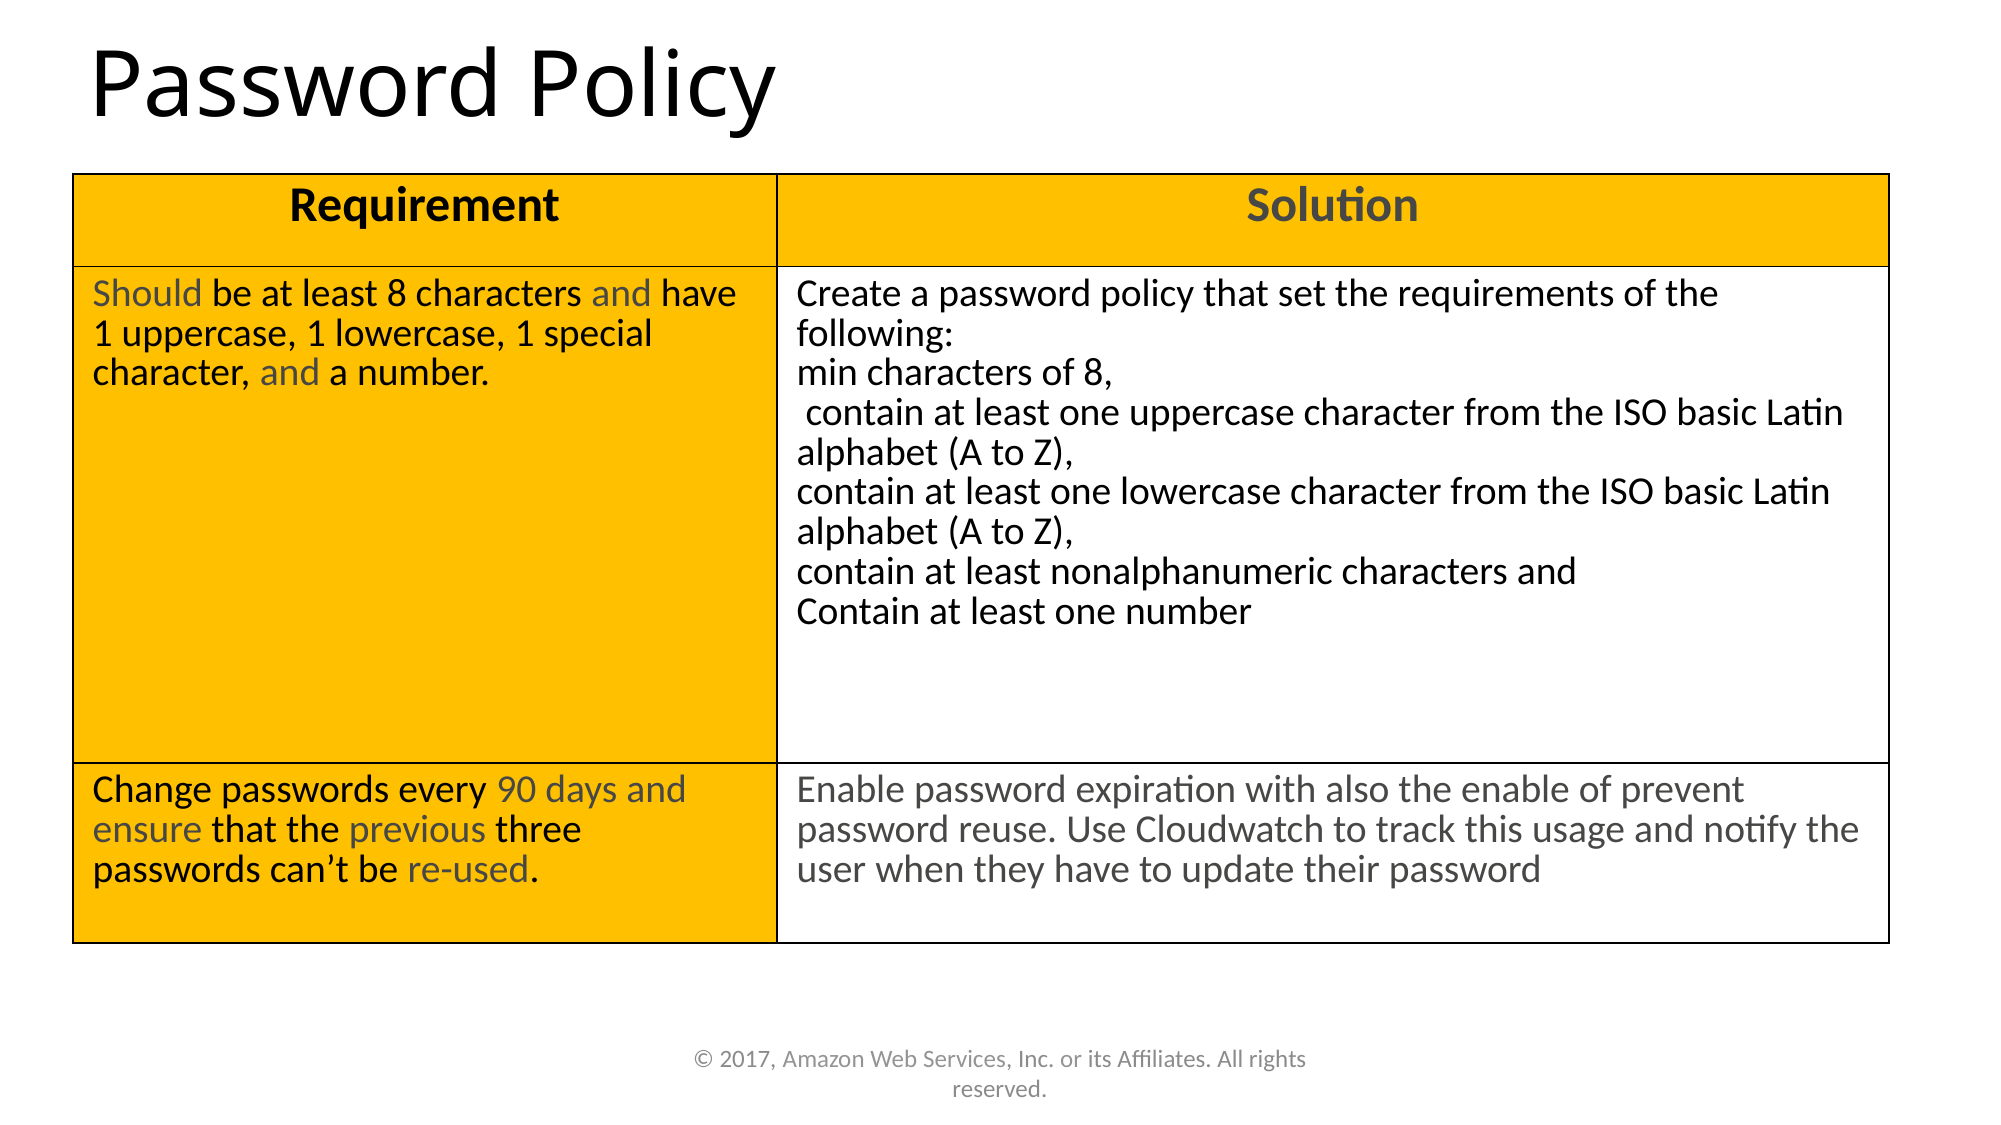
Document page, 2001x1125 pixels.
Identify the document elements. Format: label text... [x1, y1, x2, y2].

title Password Policy [73, 25, 1869, 148]
table_cell Enable password expiration with also the enable of prevent password reuse. Use Cloudwatch to track this usage and notify the user when they have to update their password [778, 764, 1888, 942]
footer © 2017, Amazon Web Services, Inc. or its Affiliates. All rights reserved. [662, 1042, 1338, 1103]
table_cell Should be at least 8 characters and have 1 uppercase, 1 lowercase, 1 special character, and a number. [74, 267, 776, 762]
table_cell Create a password policy that set the requirements of the following: min characters of 8, contain at least one uppercase character from the ISO basic Latin alphabet (A to Z), contain at least one lowercase character from the ISO basic Latin alphabet (A to Z), contain at least nonalphanumeric characters and Contain at least one number [778, 267, 1888, 762]
table_cell Change passwords every 90 days and ensure that the previous three passwords can’t be re-used. [74, 764, 776, 942]
table_header Requirement [74, 175, 776, 266]
table_header Solution [778, 175, 1888, 266]
